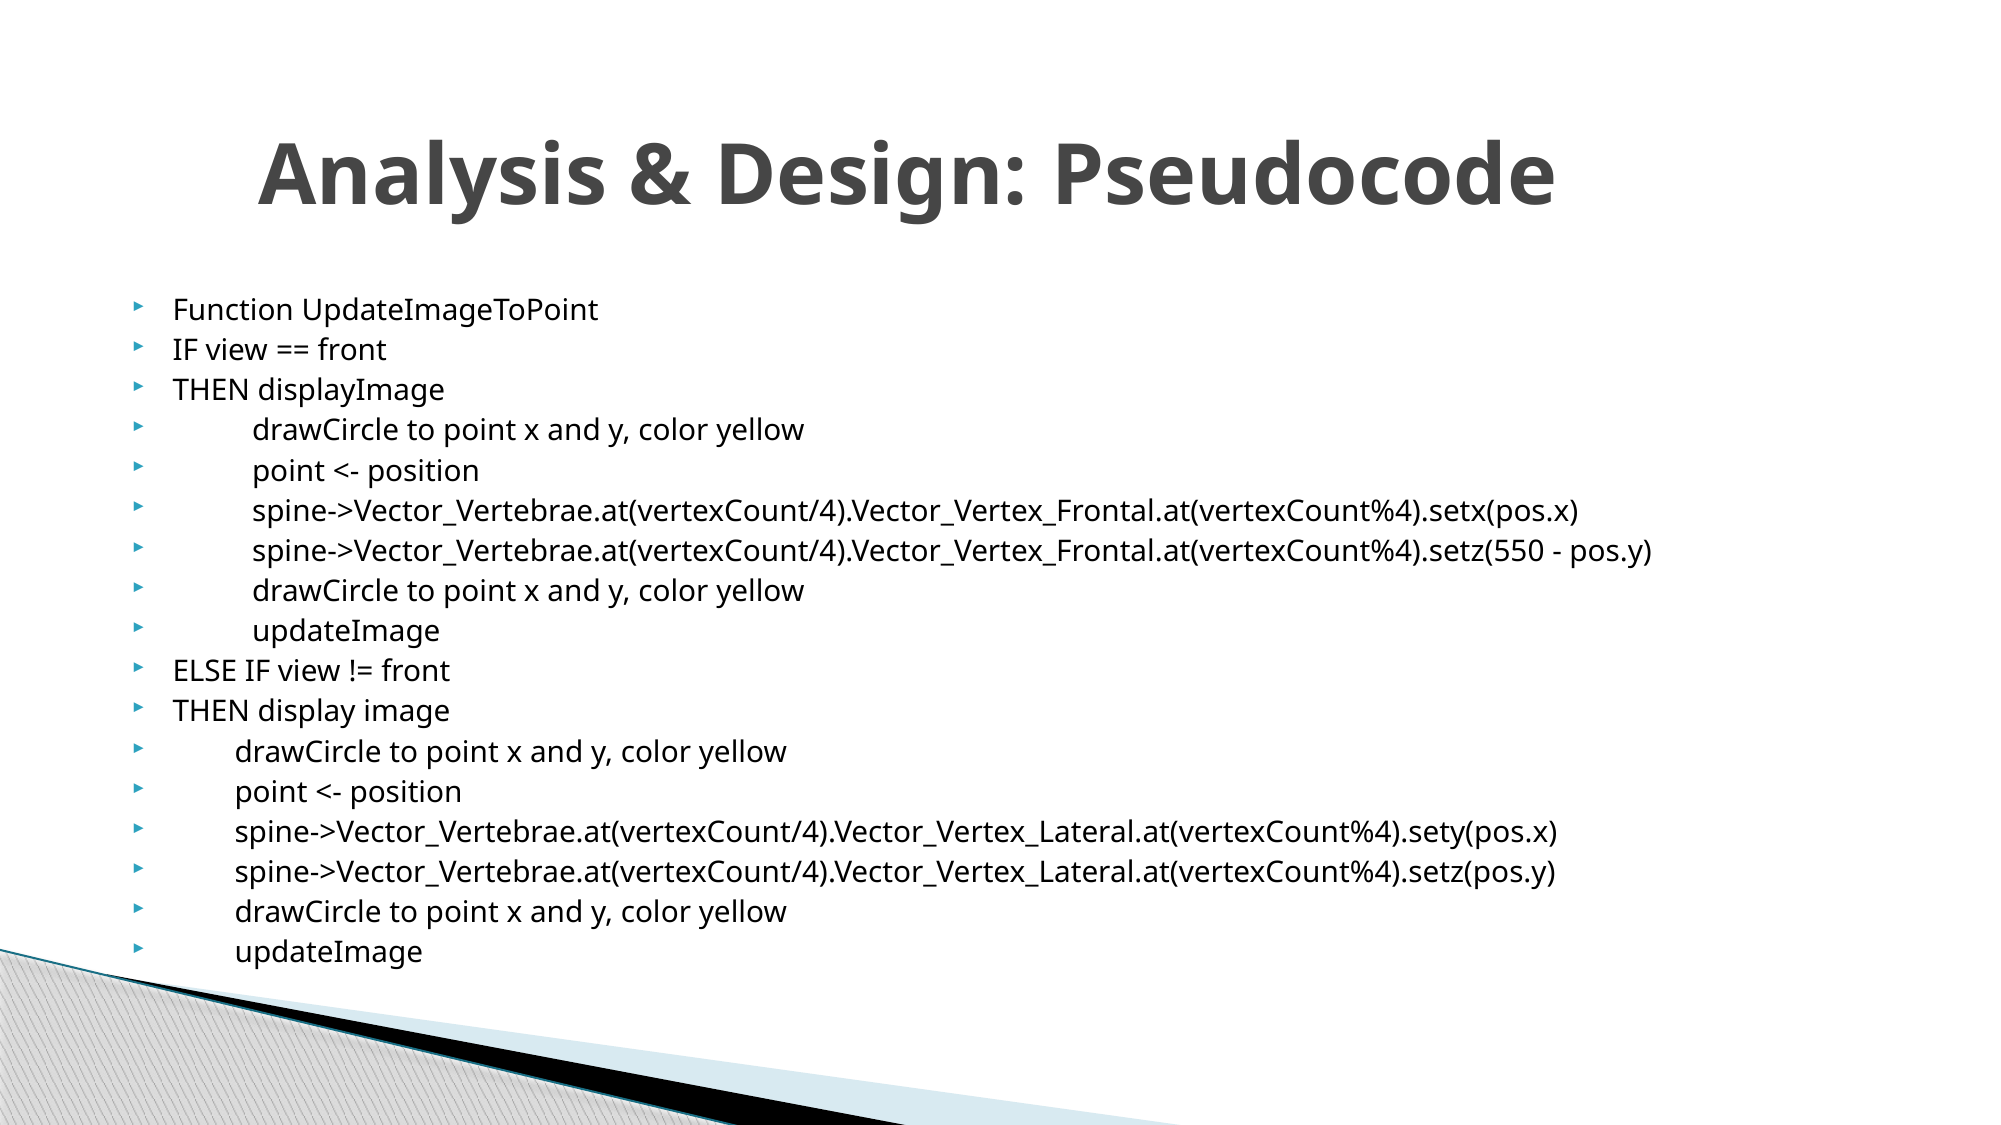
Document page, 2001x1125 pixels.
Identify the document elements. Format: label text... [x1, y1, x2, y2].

title Analysis & Design: Pseudocode [243, 112, 1887, 230]
list Function UpdateImageToPoint IF view == front THEN displayImage drawCircle to point x and y, color yellow point <- position spine->Vector_Vertebrae.at(vertexCount/4).Vector_Vertex_Frontal.at(vertexCount%4).setx(pos.x) spine->Vector_Vertebrae.at(vertexCount/4).Vector_Vertex_Frontal.at(vertexCount%4).setz(550 - pos.y) drawCircle to point x and y, color yellow updateImage ELSE IF view != front THEN display image drawCircle to point x and y, color yellow point <- position spine->Vector_Vertebrae.at(vertexCount/4).Vector_Vertex_Lateral.at(vertexCount%4).sety(pos.x) spine->Vector_Vertebrae.at(vertexCount/4).Vector_Vertex_Lateral.at(vertexCount%4).setz(pos.y) drawCircle to point x and y, color yellow updateImage [99, 243, 1883, 986]
